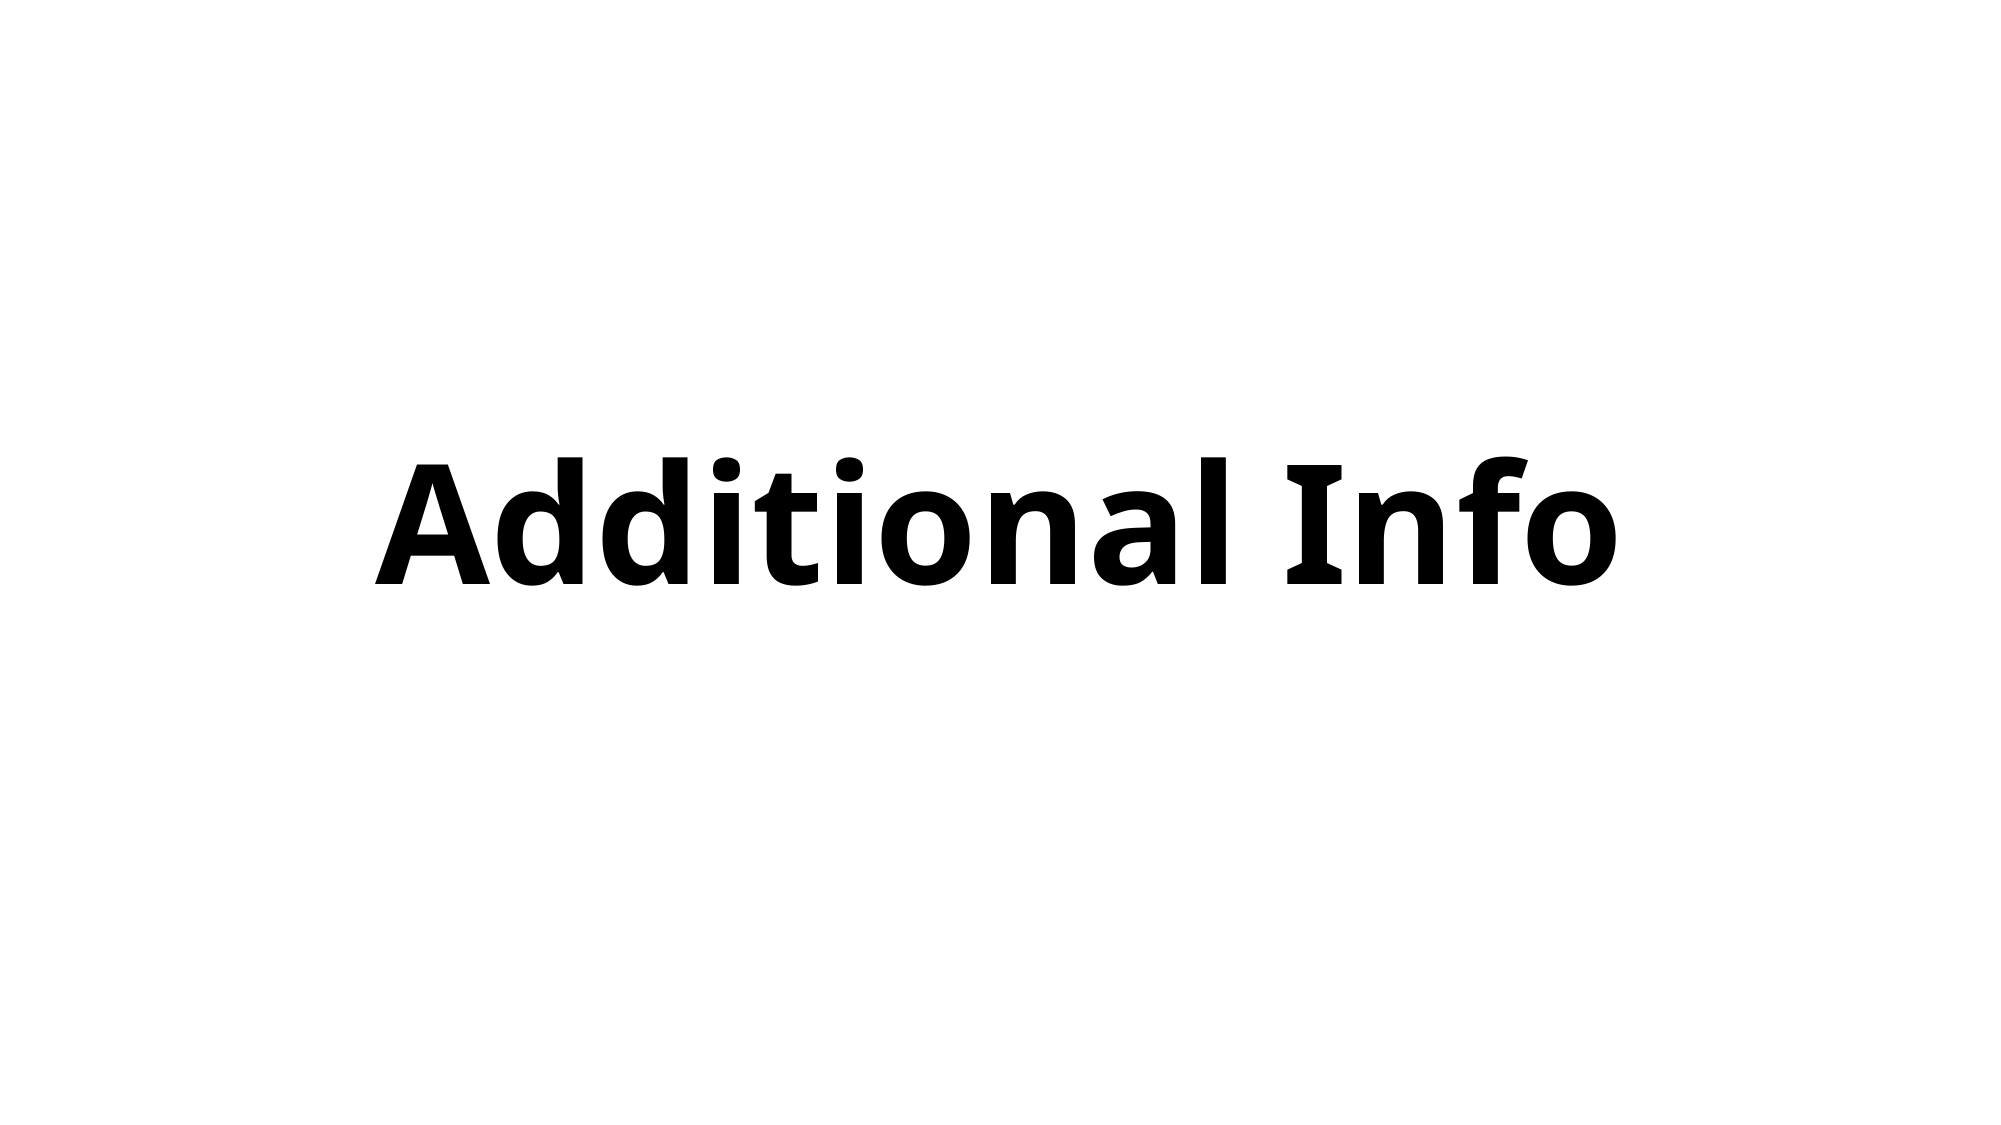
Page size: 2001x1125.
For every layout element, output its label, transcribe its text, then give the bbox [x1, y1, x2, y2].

text_box Additional Info [0, 334, 2000, 727]
